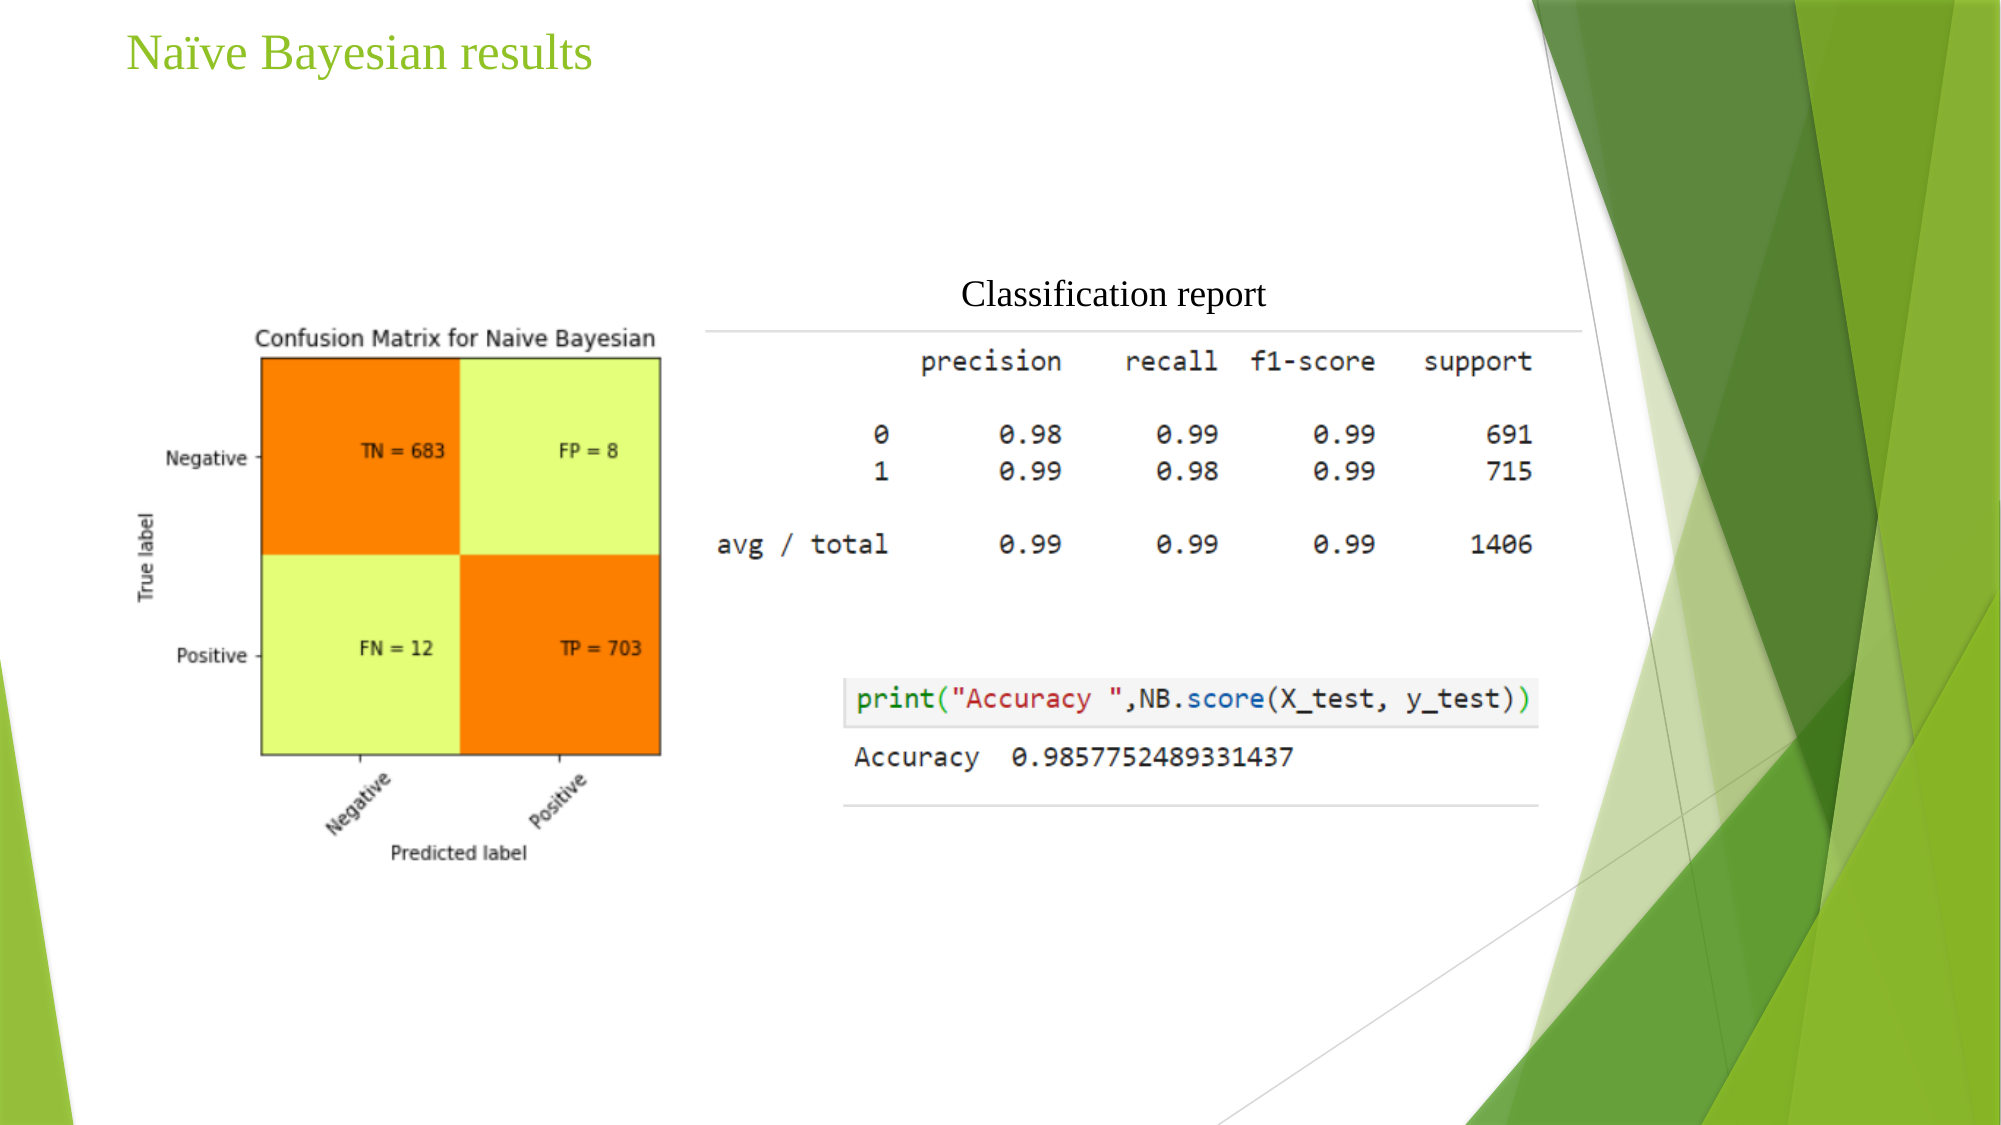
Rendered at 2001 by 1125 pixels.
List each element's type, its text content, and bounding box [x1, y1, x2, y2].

picture [815, 677, 1540, 808]
text_box Classification report [946, 261, 1355, 322]
picture [696, 329, 1583, 604]
title Naïve Bayesian results [111, 11, 1522, 150]
picture [110, 309, 672, 900]
